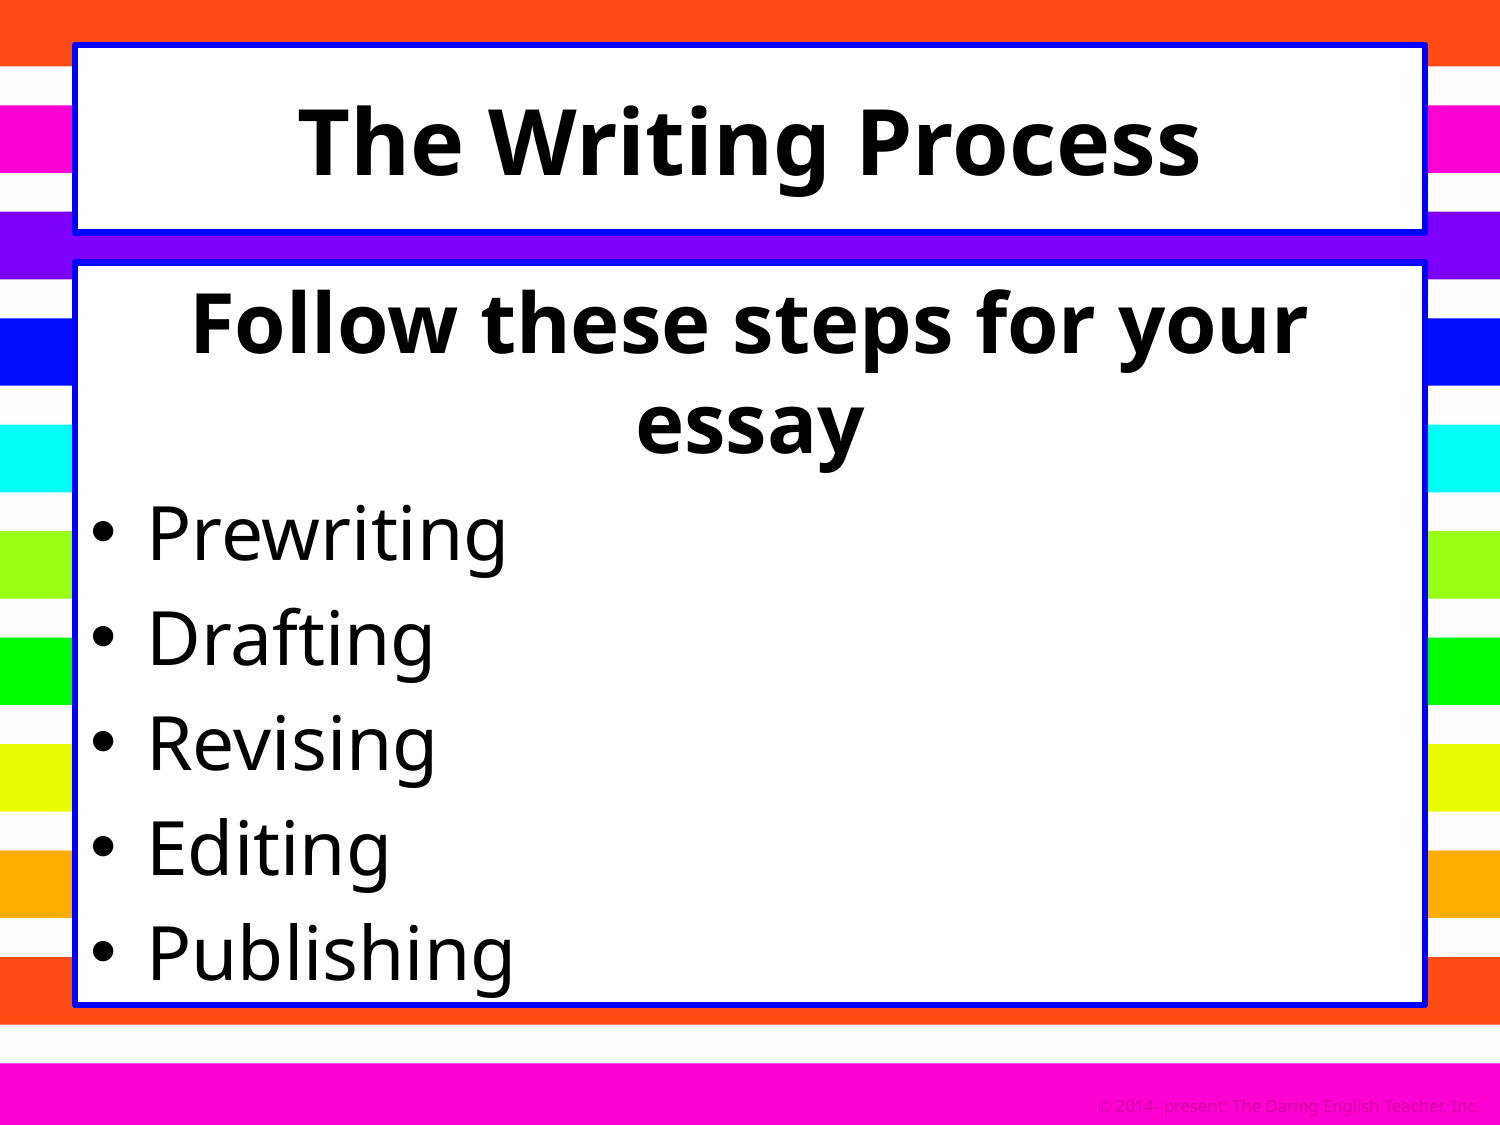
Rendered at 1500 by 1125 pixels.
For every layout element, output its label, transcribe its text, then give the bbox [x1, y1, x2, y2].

list Follow these steps for your essay Prewriting Drafting Revising Editing Publishing [72, 259, 1428, 1008]
picture [0, 0, 1500, 1125]
title The Writing Process [72, 42, 1428, 236]
